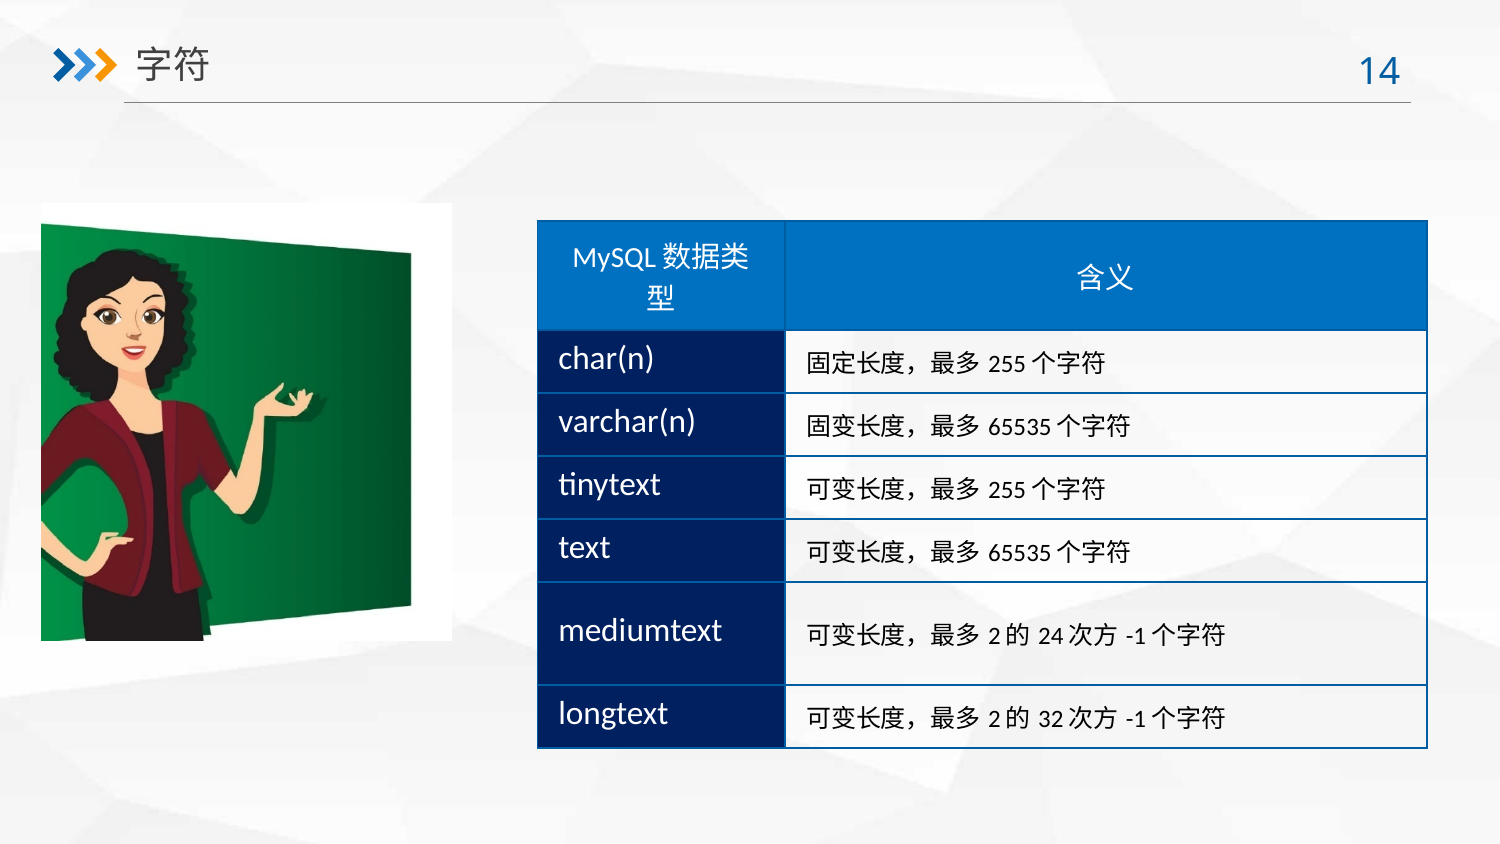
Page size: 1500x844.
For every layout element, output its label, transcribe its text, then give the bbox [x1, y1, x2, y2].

table_cell text [538, 520, 784, 581]
table_header MySQL数据类型 [538, 222, 784, 329]
table_cell 可变长度，最多65535个字符 [786, 520, 1426, 581]
table_cell longtext [538, 686, 784, 747]
text_box 字符 [135, 32, 408, 95]
table_cell tinytext [538, 457, 784, 518]
table_cell 可变长度，最多2的32次方-1个字符 [786, 686, 1426, 747]
table_cell 可变长度，最多2的24次方-1个字符 [786, 583, 1426, 684]
table_cell char(n) [538, 331, 784, 392]
table_header 含义 [786, 222, 1426, 329]
table_cell mediumtext [538, 583, 784, 684]
table_cell 可变长度，最多255个字符 [786, 457, 1426, 518]
table_cell 固变长度，最多65535个字符 [786, 394, 1426, 455]
table_cell 固定长度，最多255个字符 [786, 331, 1426, 392]
table_cell varchar(n) [538, 394, 784, 455]
picture [0, 0, 1500, 844]
